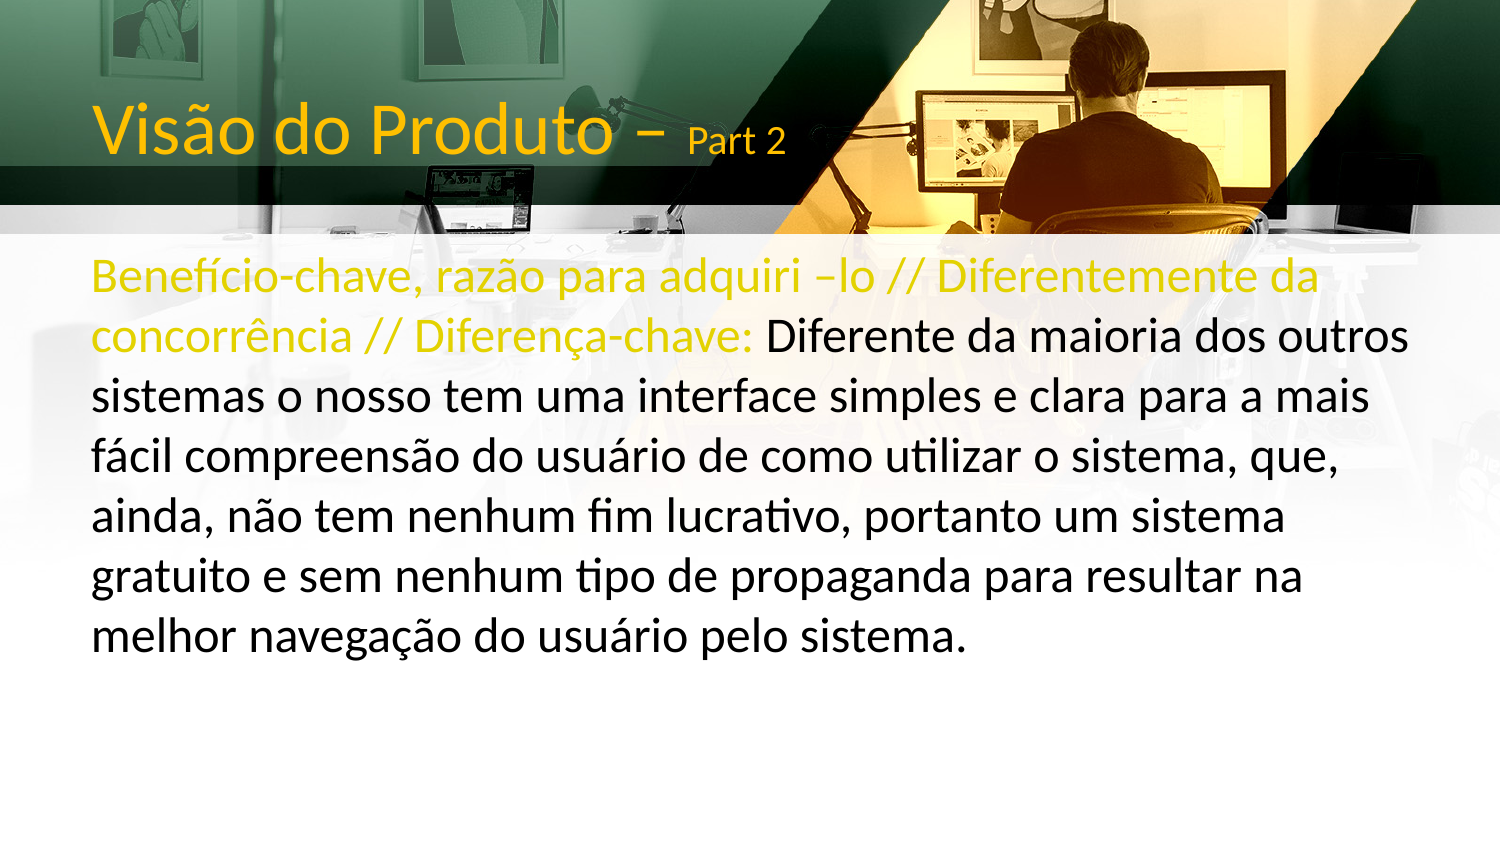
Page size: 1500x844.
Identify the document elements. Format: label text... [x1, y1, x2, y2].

picture [0, 0, 1500, 844]
text_box Benefício-chave, razão para adquiri –lo // Diferentemente da concorrência // Diferença-chave: Diferente da maioria dos outros sistemas o nosso tem uma interface simples e clara para a mais fácil compreensão do usuário de como utilizar o sistema, que, ainda, não tem nenhum fim lucrativo, portanto um sistema gratuito e sem nenhum tipo de propaganda para resultar na melhor navegação do usuário pelo sistema. [76, 234, 1429, 784]
text_box Visão do Produto – Part 2 [77, 52, 1435, 219]
